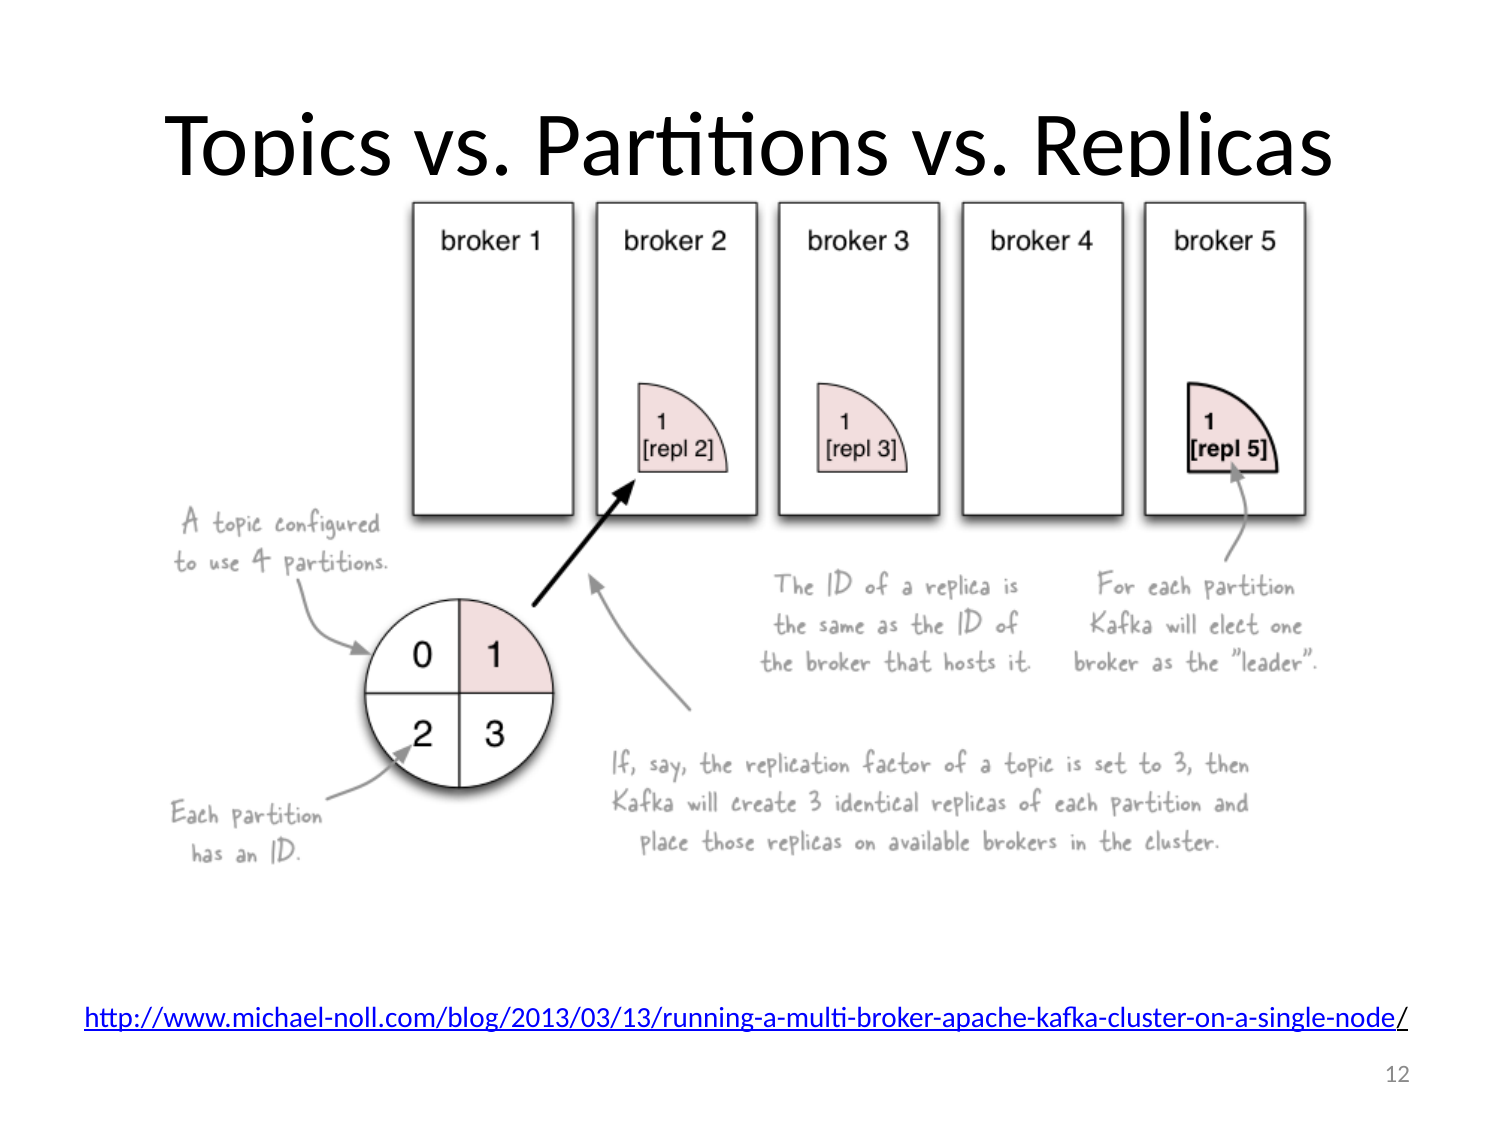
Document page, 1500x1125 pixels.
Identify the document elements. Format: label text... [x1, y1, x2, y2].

slide_number 12 [1074, 1042, 1425, 1103]
text_box http://www.michael-noll.com/blog/2013/03/13/running-a-multi-broker-apache-kafka-cluster-on-a-single-node/ [69, 990, 1430, 1041]
picture [152, 177, 1345, 890]
title Topics vs. Partitions vs. Replicas [75, 45, 1425, 233]
